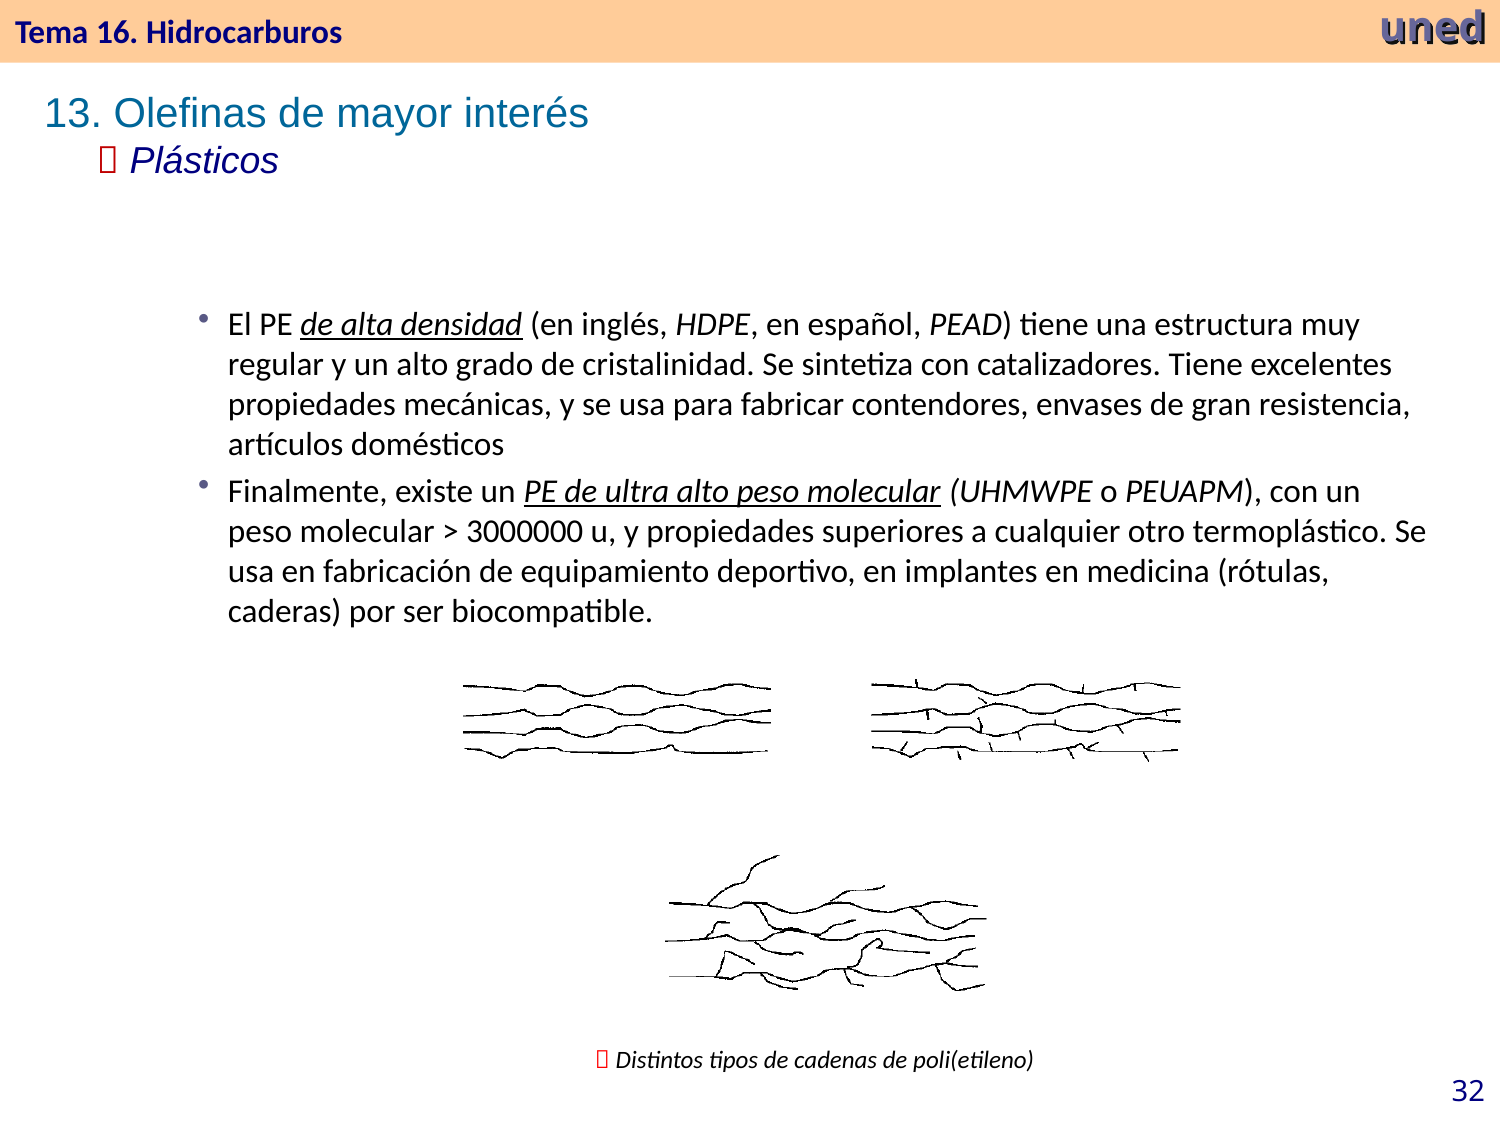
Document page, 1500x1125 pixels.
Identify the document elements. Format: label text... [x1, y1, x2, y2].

text_box El PE de alta densidad (en inglés, HDPE, en español, PEAD) tiene una estructura muy regular y un alto grado de cristalinidad. Se sintetiza con catalizadores. Tiene excelentes propiedades mecánicas, y se usa para fabricar contendores, envases de gran resistencia, artículos domésticos Finalmente, existe un PE de ultra alto peso molecular (UHMWPE o PEUAPM), con un peso molecular > 3000000 u, y propiedades superiores a cualquier otro termoplástico. Se usa en fabricación de equipamiento deportivo, en implantes en medicina (rótulas, caderas) por ser biocompatible. [183, 295, 1447, 637]
text_box 32 [1399, 1059, 1500, 1125]
text_box  Distintos tipos de cadenas de poli(etileno) [513, 1036, 1117, 1081]
text_box uned [1364, 0, 1500, 50]
text_box [0, 0, 1500, 63]
text_box Tema 16. Hidrocarburos [0, 0, 1088, 61]
picture [454, 662, 1189, 1003]
text_box 13. Olefinas de mayor interés  Plásticos [29, 78, 1168, 188]
